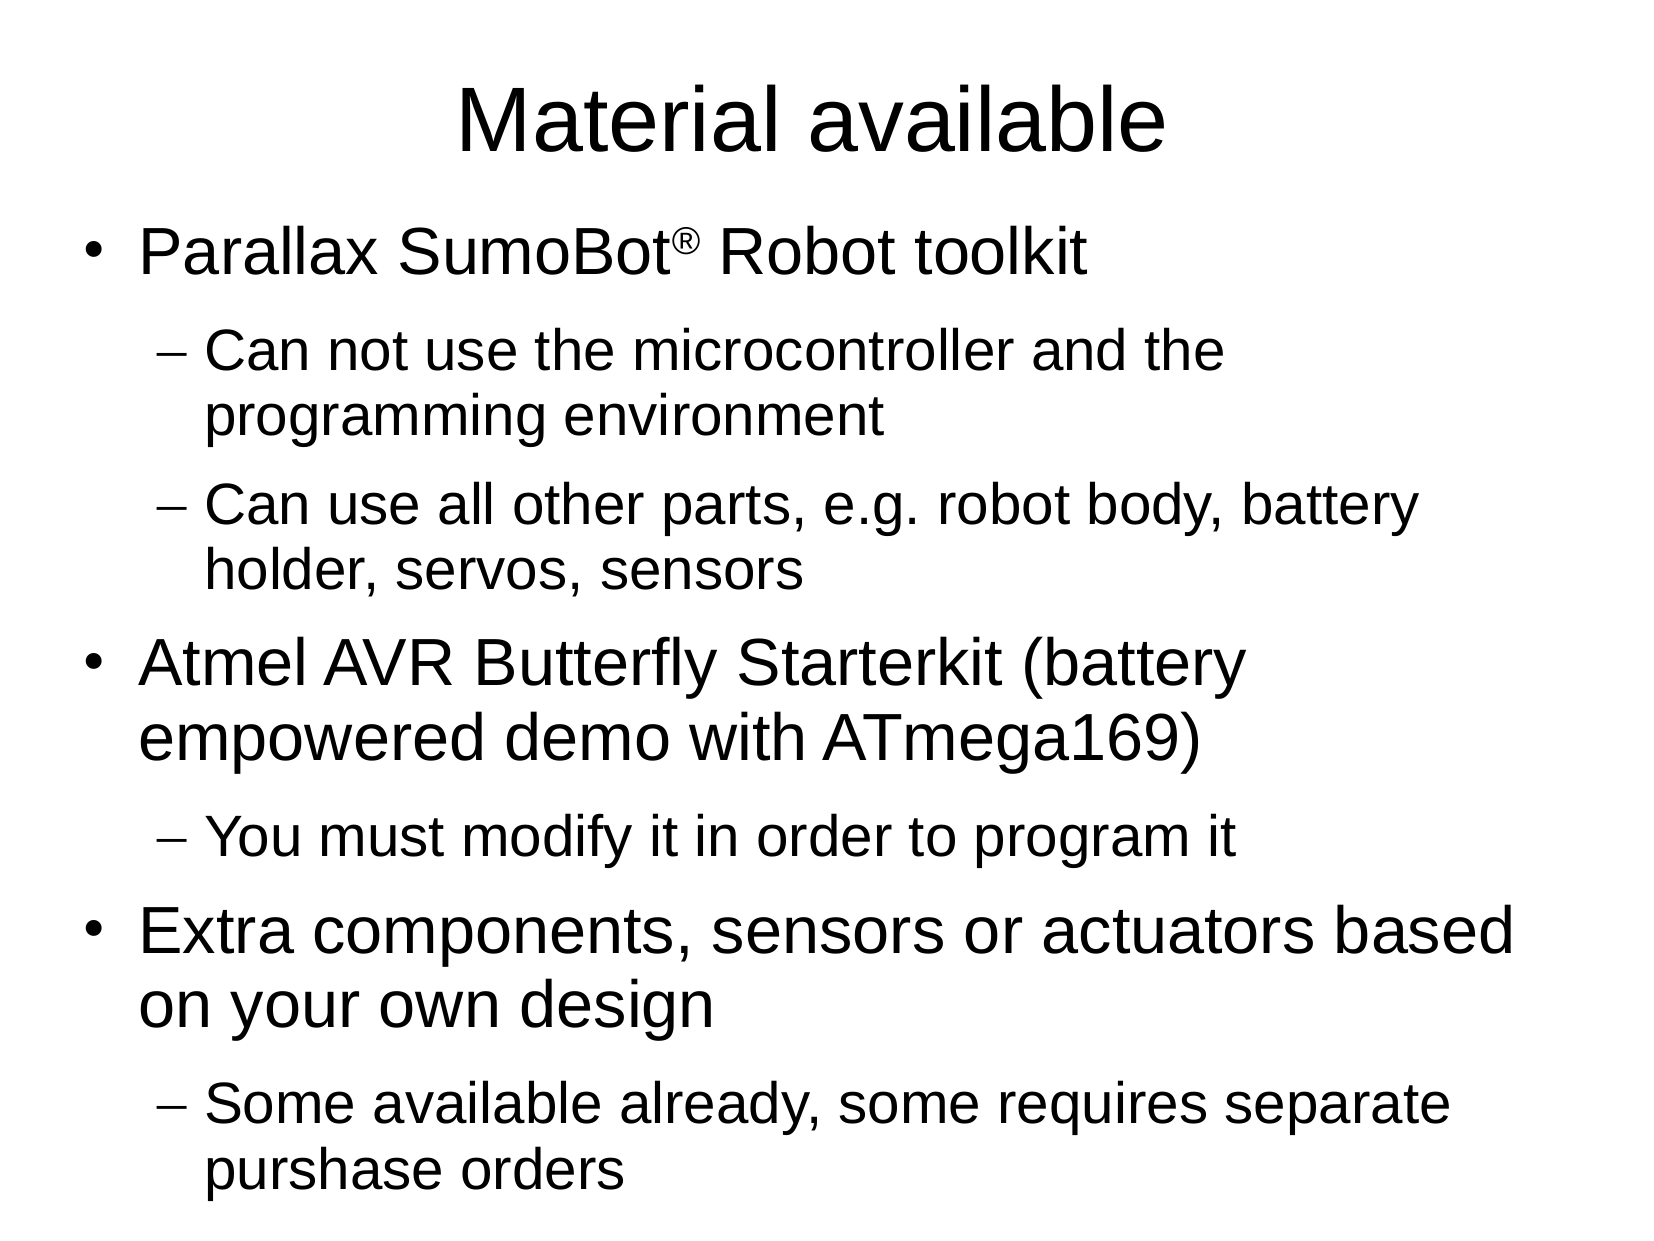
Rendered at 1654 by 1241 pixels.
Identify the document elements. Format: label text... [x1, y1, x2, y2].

list Parallax SumoBot® Robot toolkit Can not use the microcontroller and the programming environment Can use all other parts, e.g. robot body, battery holder, servos, sensors Atmel AVR Butterfly Starterkit (battery empowered demo with ATmega169) You must modify it in order to program it Extra components, sensors or actuators based on your own design Some available already, some requires separate purshase orders [82, 209, 1570, 1028]
title Material available [82, 17, 1570, 209]
